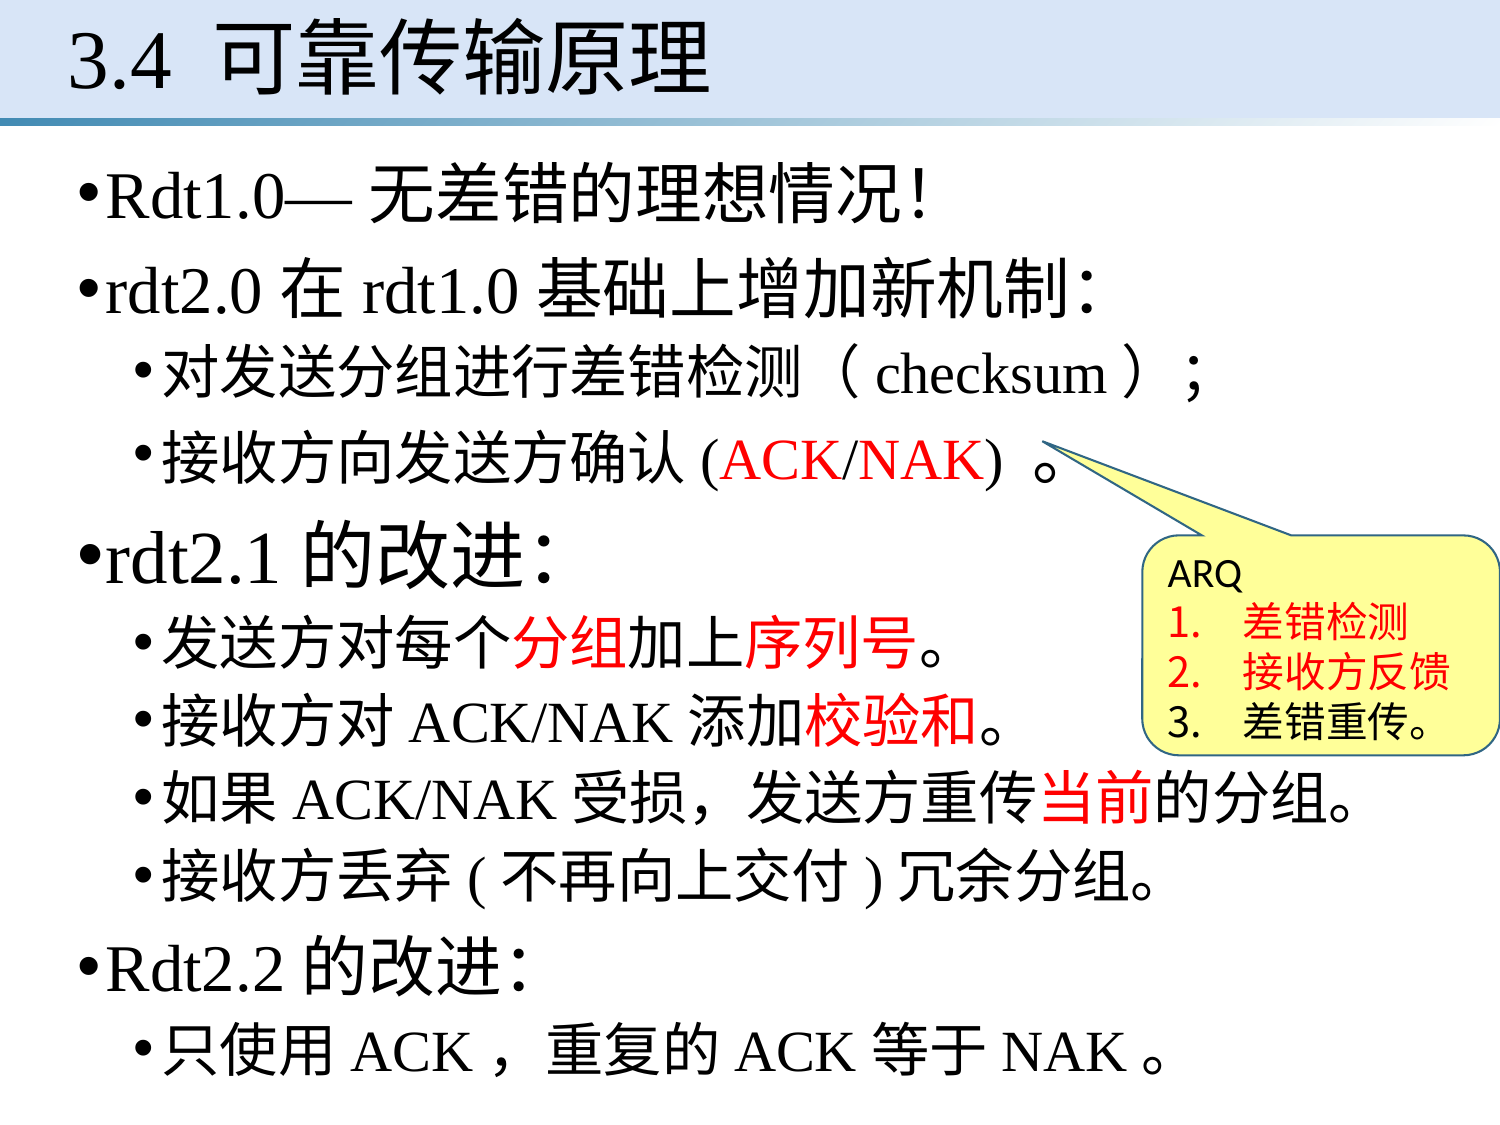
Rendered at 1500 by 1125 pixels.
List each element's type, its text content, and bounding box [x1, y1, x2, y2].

text_box Rdt1.0—无差错的理想情况！ rdt2.0在rdt1.0基础上增加新机制： 对发送分组进行差错检测（checksum）； 接收方向发送方确认(ACK/NAK) 。 rdt2.1的改进： 发送方对每个分组加上序列号。 接收方对ACK/NAK添加校验和。 如果ACK/NAK受损，发送方重传当前的分组。 接收方丢弃(不再向上交付)冗余分组。 Rdt2.2的改进： 只使用ACK，重复的ACK等于NAK。 [62, 144, 1450, 1112]
title 3.4 可靠传输原理 [52, 0, 1448, 123]
text_box ARQ 差错检测 接收方反馈 差错重传。 [1041, 440, 1500, 757]
